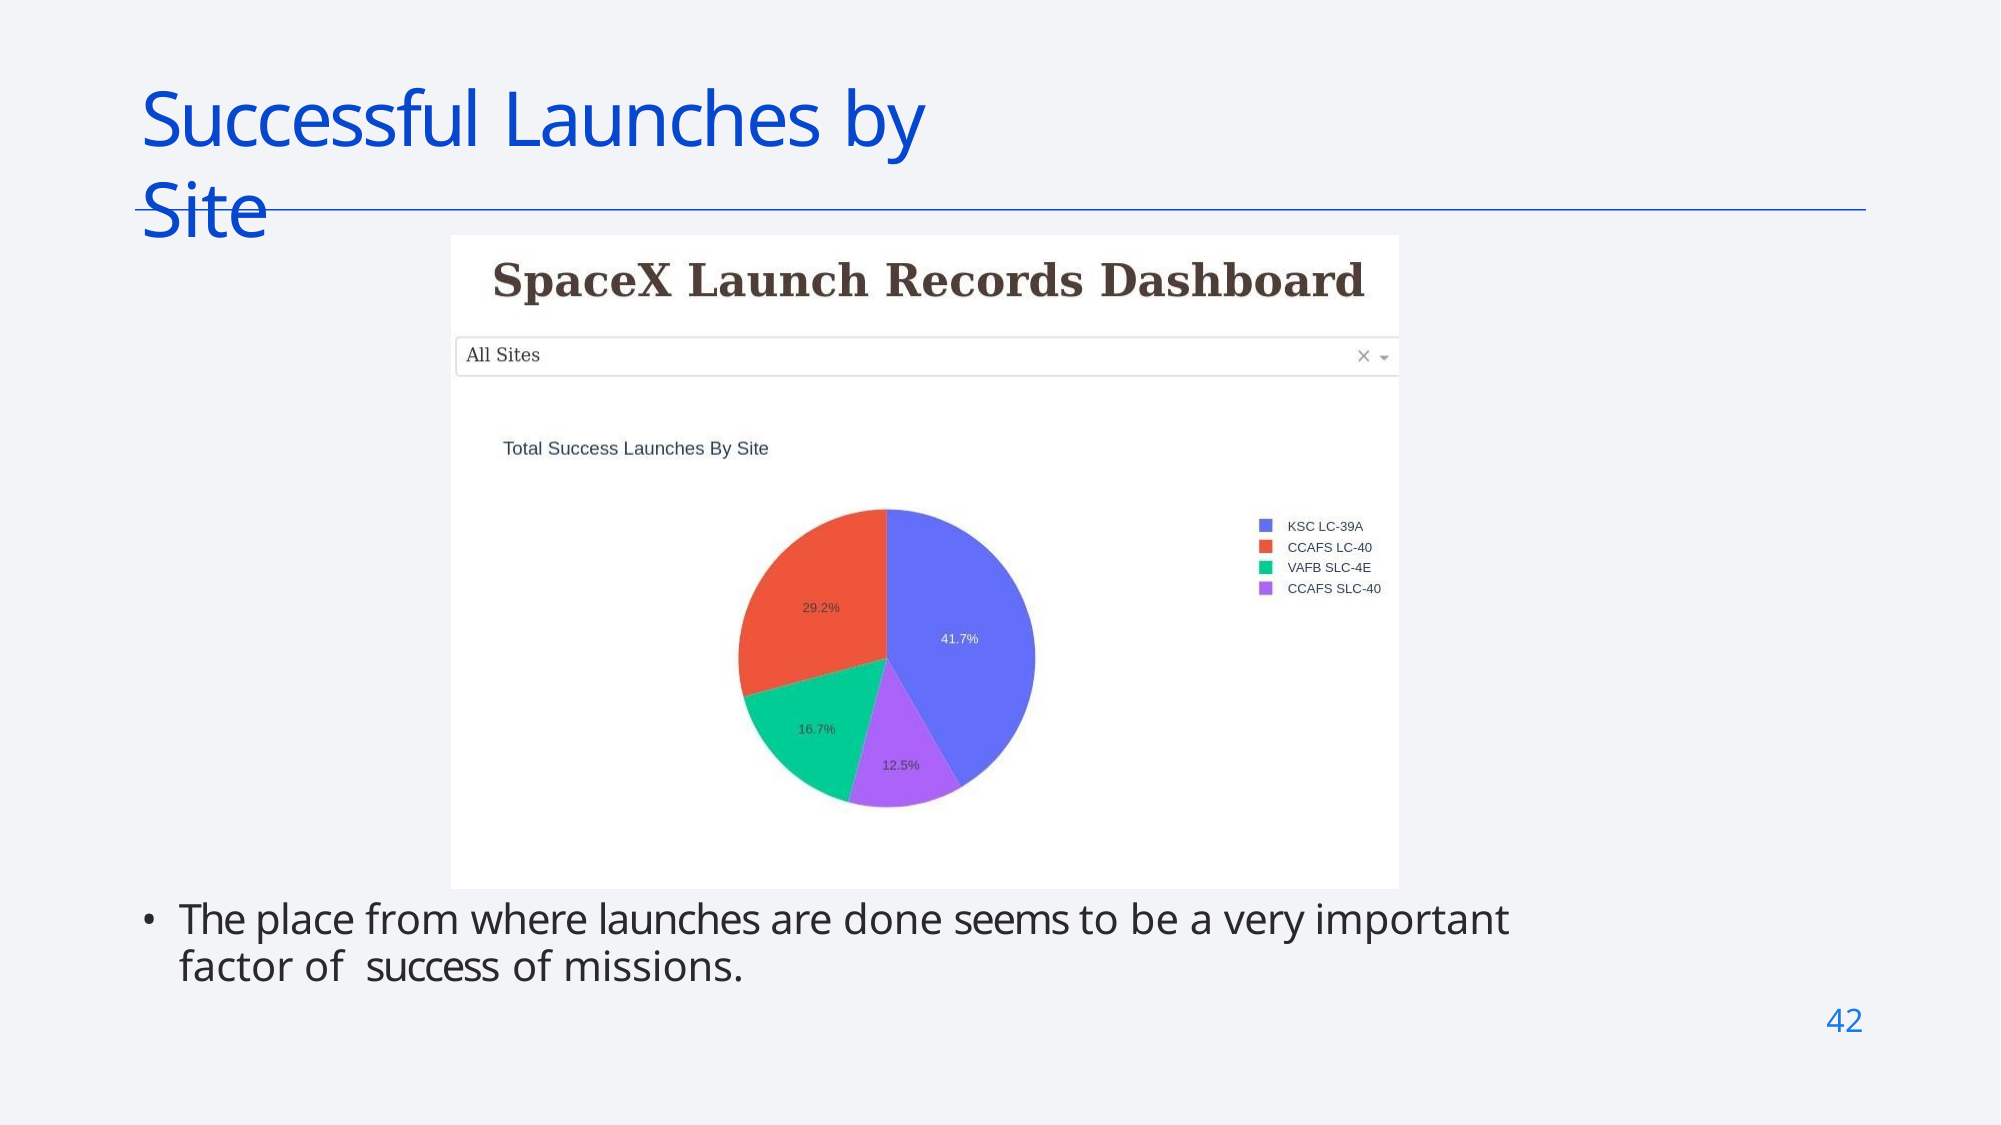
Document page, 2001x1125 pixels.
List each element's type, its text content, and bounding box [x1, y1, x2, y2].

picture [0, 0, 2000, 1125]
title Successful Launches by Site [139, 67, 1060, 258]
slide_number 42 [1820, 1000, 1874, 1125]
text_box The place from where launches are done seems to be a very important factor of success of missions. [139, 889, 1590, 990]
